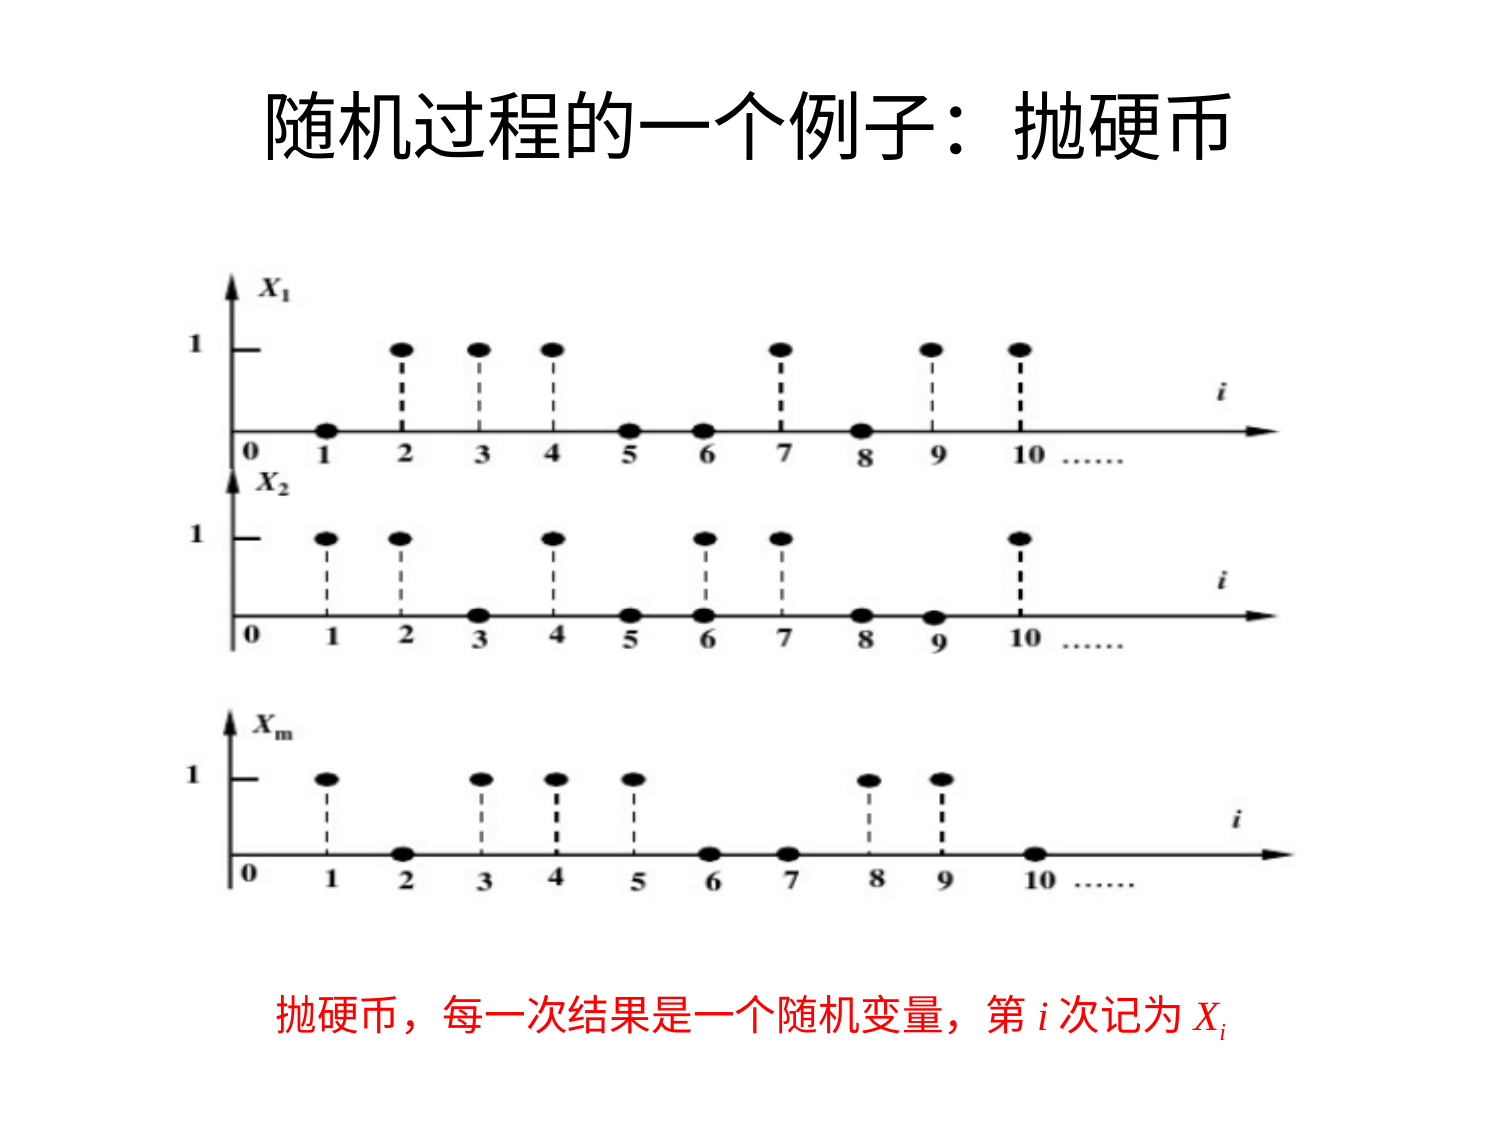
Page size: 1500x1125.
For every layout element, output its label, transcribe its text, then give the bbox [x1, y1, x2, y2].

text_box 抛硬币，每一次结果是一个随机变量，第i次记为Xi [260, 981, 1241, 1053]
title 随机过程的一个例子：抛硬币 [112, 30, 1388, 219]
picture [159, 243, 1343, 923]
